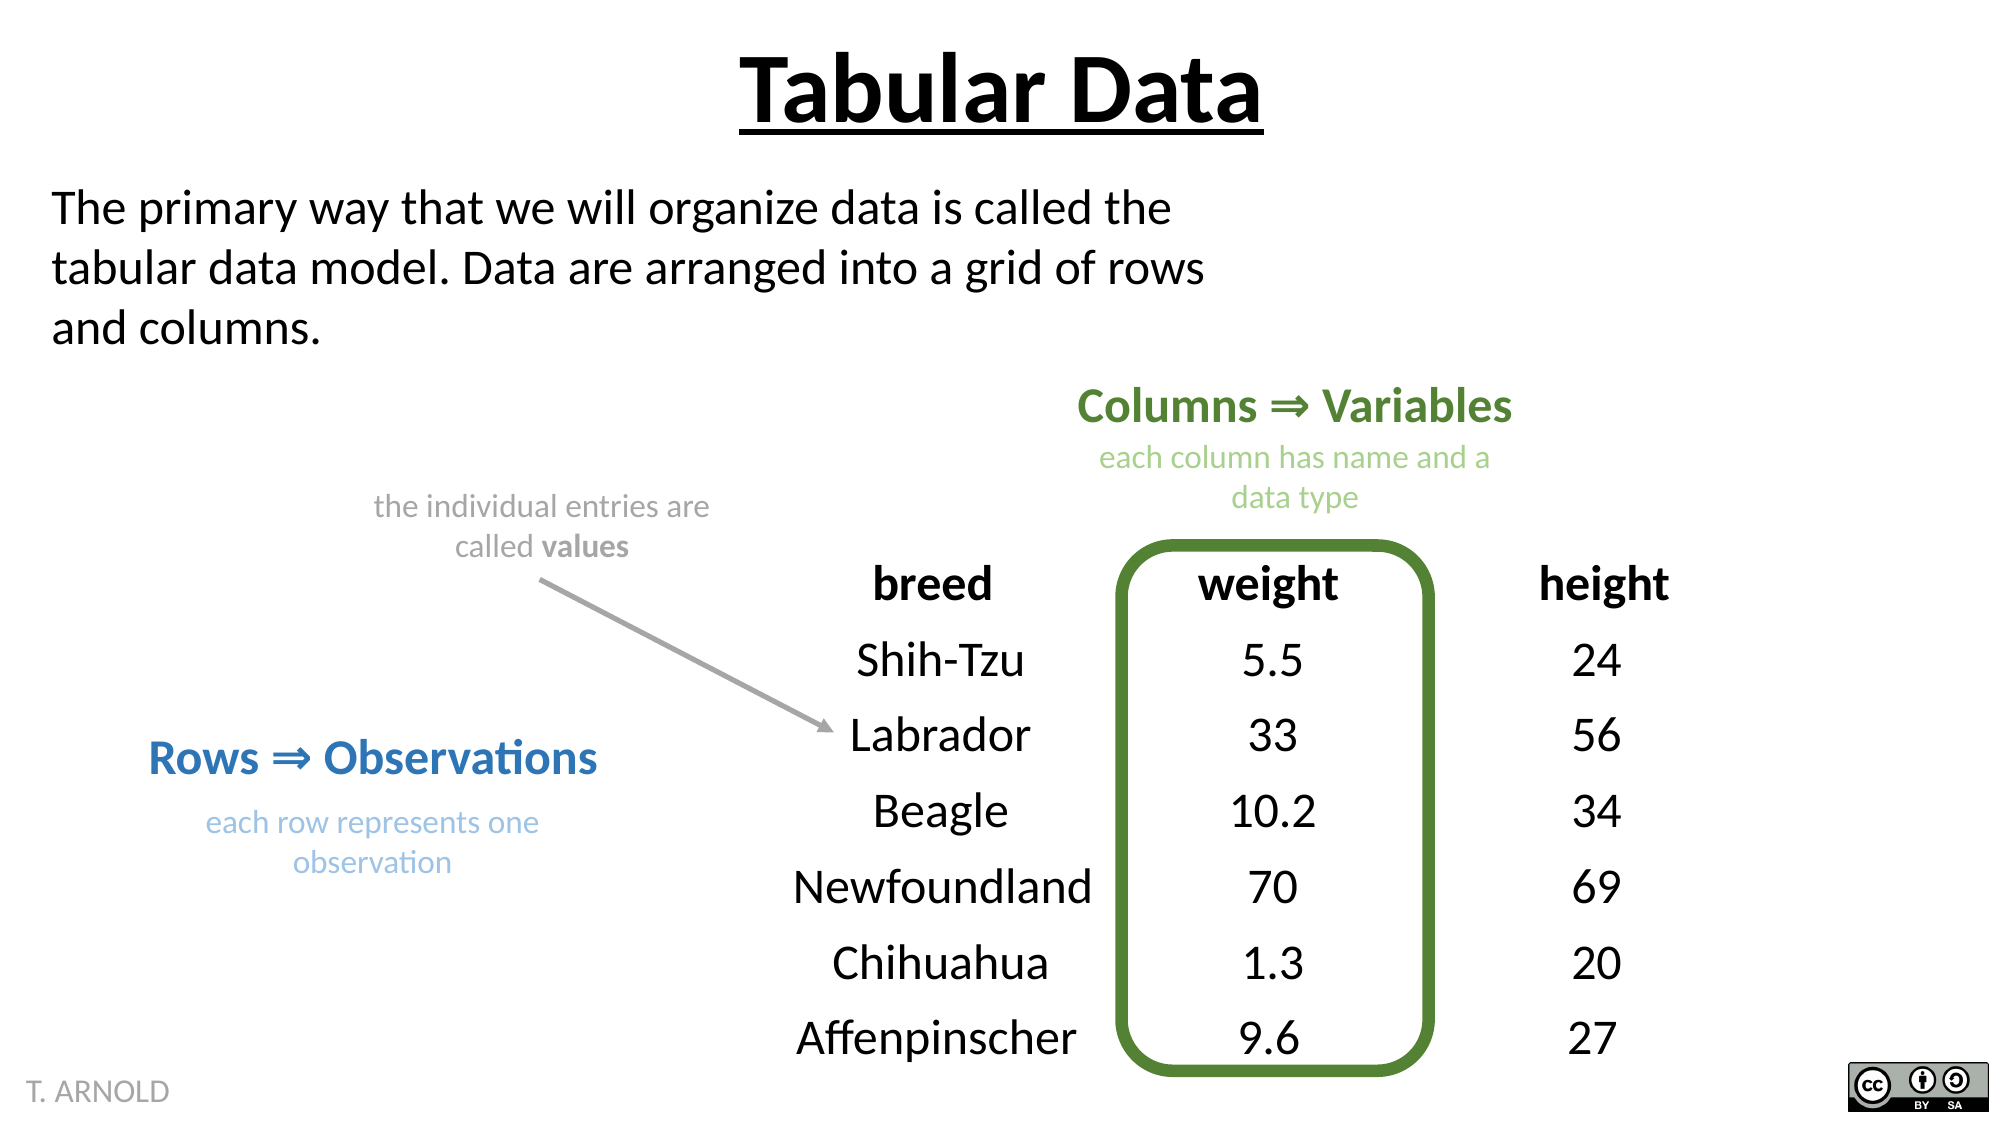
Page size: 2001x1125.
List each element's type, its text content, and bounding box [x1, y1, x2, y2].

text_box Rows ⇒ Observations [119, 717, 628, 793]
text_box 9.6 [1108, 997, 1429, 1073]
text_box Labrador [781, 694, 1101, 770]
text_box The primary way that we will organize data is called the tabular data model. Data are arranged into a grid of rows and columns. [36, 166, 1233, 362]
text_box 34 [1436, 770, 1757, 845]
text_box Beagle [781, 770, 1101, 845]
text_box 33 [1112, 694, 1120, 770]
text_box Chihuahua [781, 921, 1101, 997]
text_box 10.2 [1112, 770, 1120, 845]
text_box 24 [1436, 618, 1757, 694]
text_box 5.5 [1112, 618, 1120, 694]
text_box 56 [1436, 694, 1757, 770]
text_box Shih-Tzu [834, 618, 1101, 694]
text_box T. ARNOLD [11, 1062, 673, 1117]
text_box Tabular Data [515, 14, 1488, 150]
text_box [539, 579, 834, 733]
text_box the individual entries are called values [327, 477, 758, 572]
text_box 69 [1436, 845, 1757, 921]
text_box each column has name and a data type [1080, 428, 1511, 523]
text_box each row represents one observation [157, 793, 588, 888]
text_box 1.3 [1112, 921, 1120, 997]
text_box Newfoundland [773, 845, 1112, 921]
text_box 27 [1432, 997, 1753, 1073]
picture [1848, 1062, 1989, 1112]
text_box 70 [1112, 845, 1120, 921]
text_box 20 [1436, 921, 1757, 997]
text_box Columns ⇒ Variables [956, 364, 1634, 440]
text_box Affenpinscher [777, 997, 1097, 1073]
text_box height [1444, 543, 1765, 618]
text_box [1120, 544, 1430, 1072]
text_box breed [773, 543, 1093, 618]
text_box weight [1108, 543, 1429, 618]
